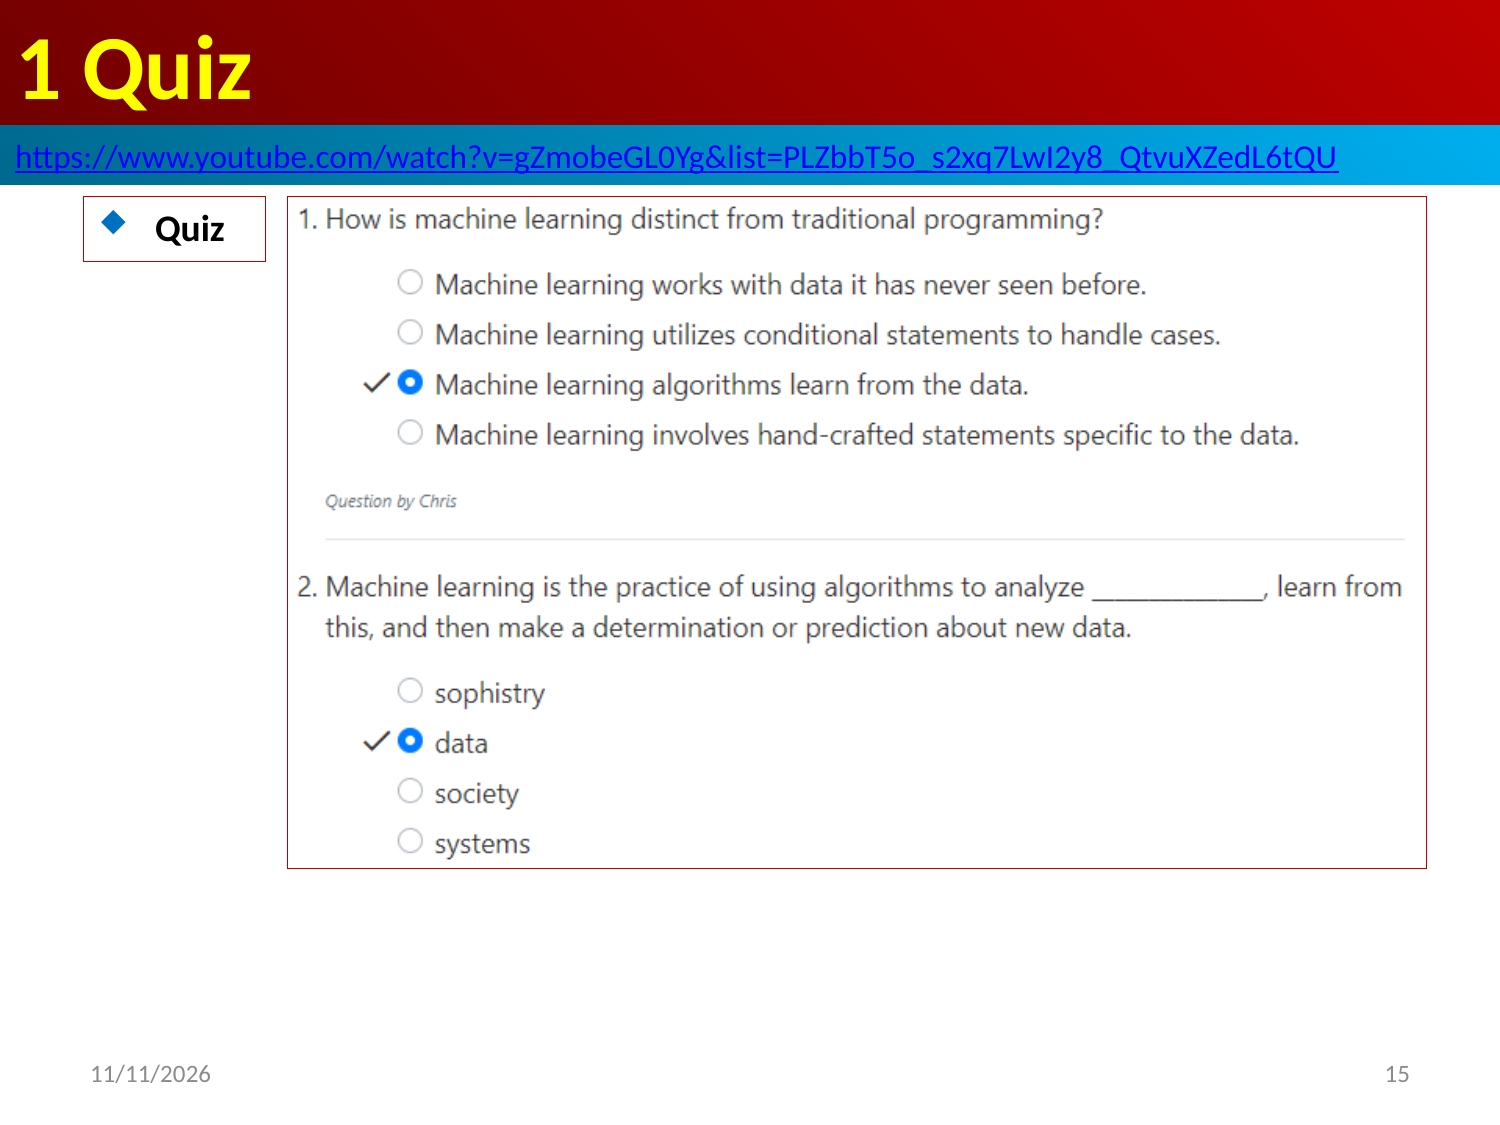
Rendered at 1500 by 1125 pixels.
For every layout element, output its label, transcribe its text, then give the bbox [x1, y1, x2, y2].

title 1 Quiz [0, 0, 1500, 125]
text_box Quiz [83, 196, 266, 262]
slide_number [75, 1042, 425, 1103]
slide_number 15 [1074, 1042, 1425, 1103]
text_box https://www.youtube.com/watch?v=gZmobeGL0Yg&list=PLZbbT5o_s2xq7LwI2y8_QtvuXZedL6tQU [0, 125, 1500, 185]
picture [287, 196, 1427, 869]
